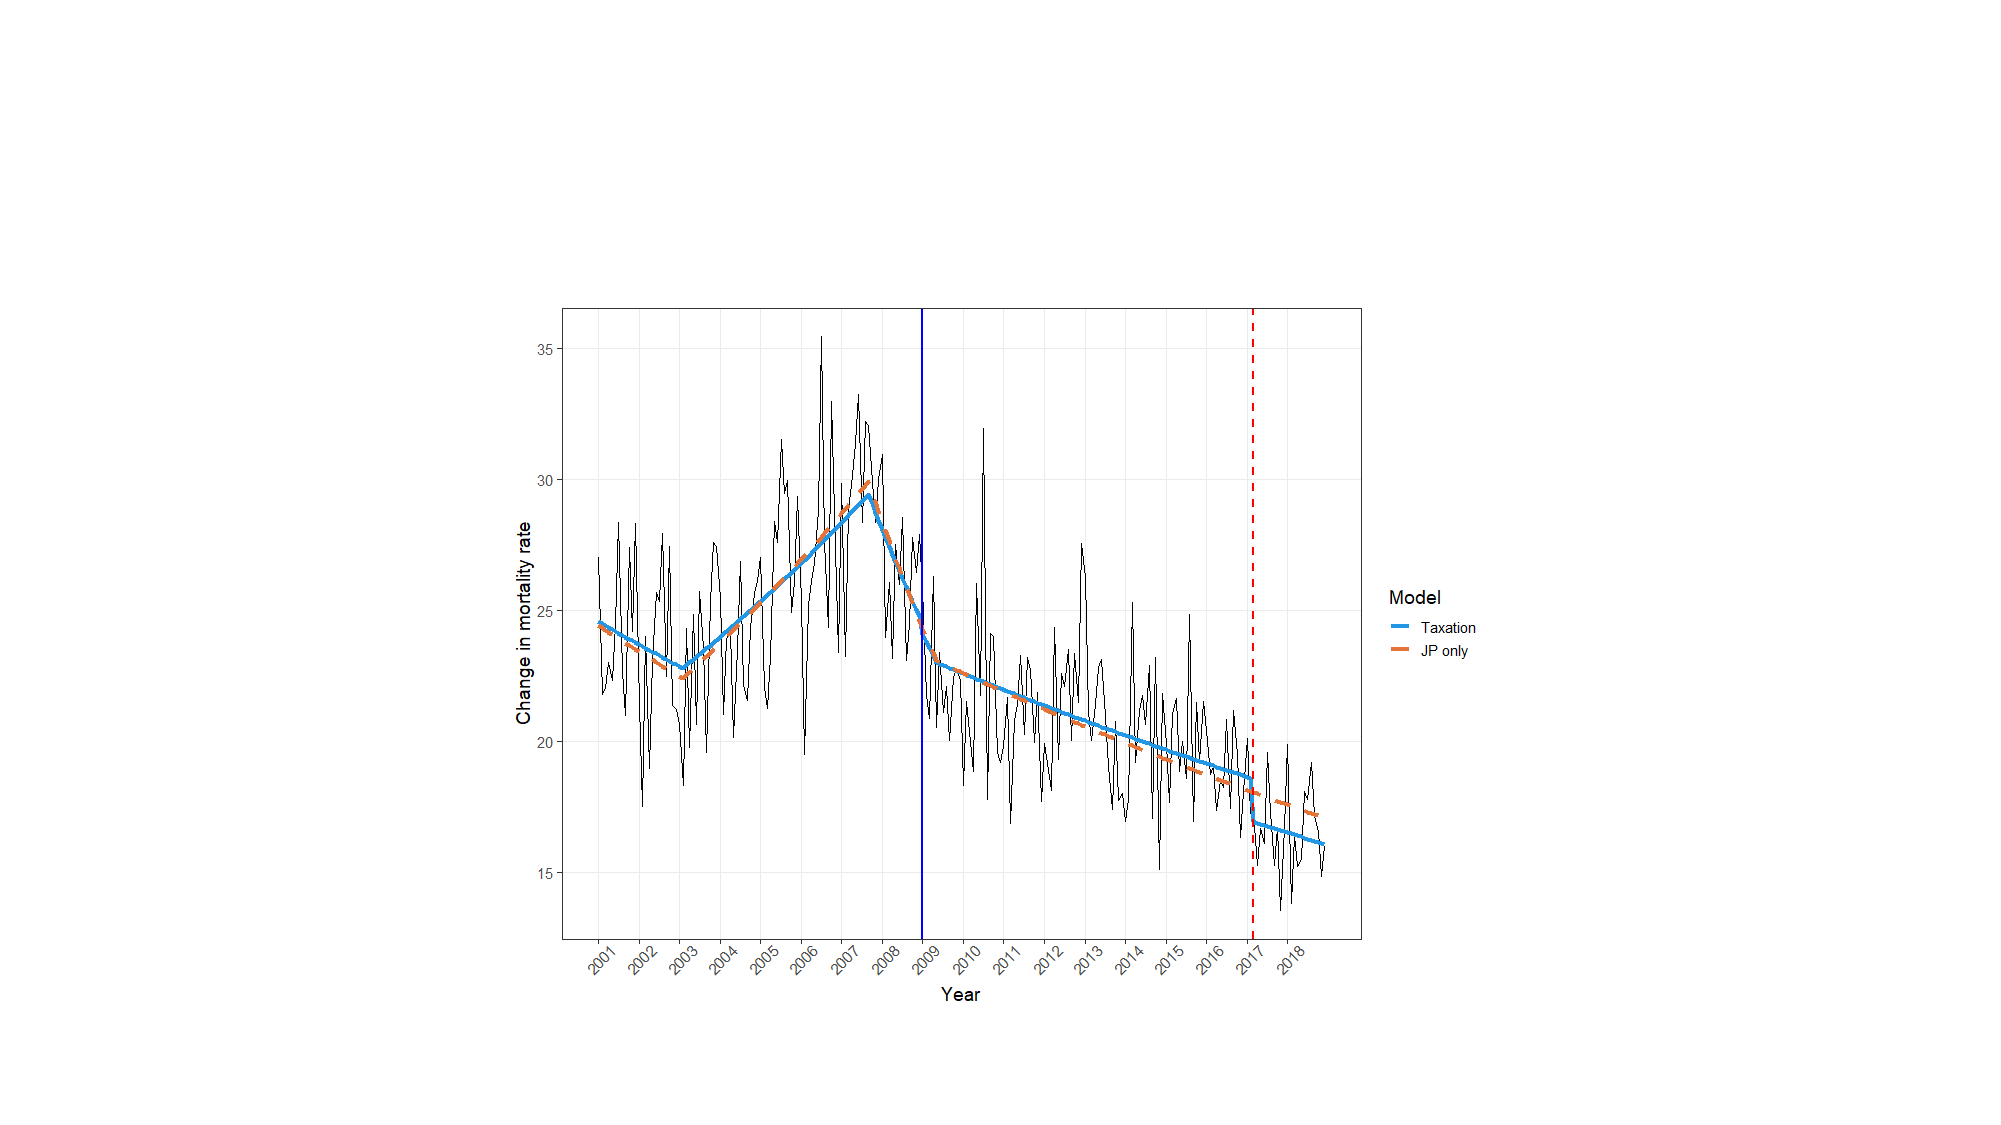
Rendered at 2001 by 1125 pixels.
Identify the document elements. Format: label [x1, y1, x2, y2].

list [505, 299, 1495, 1014]
